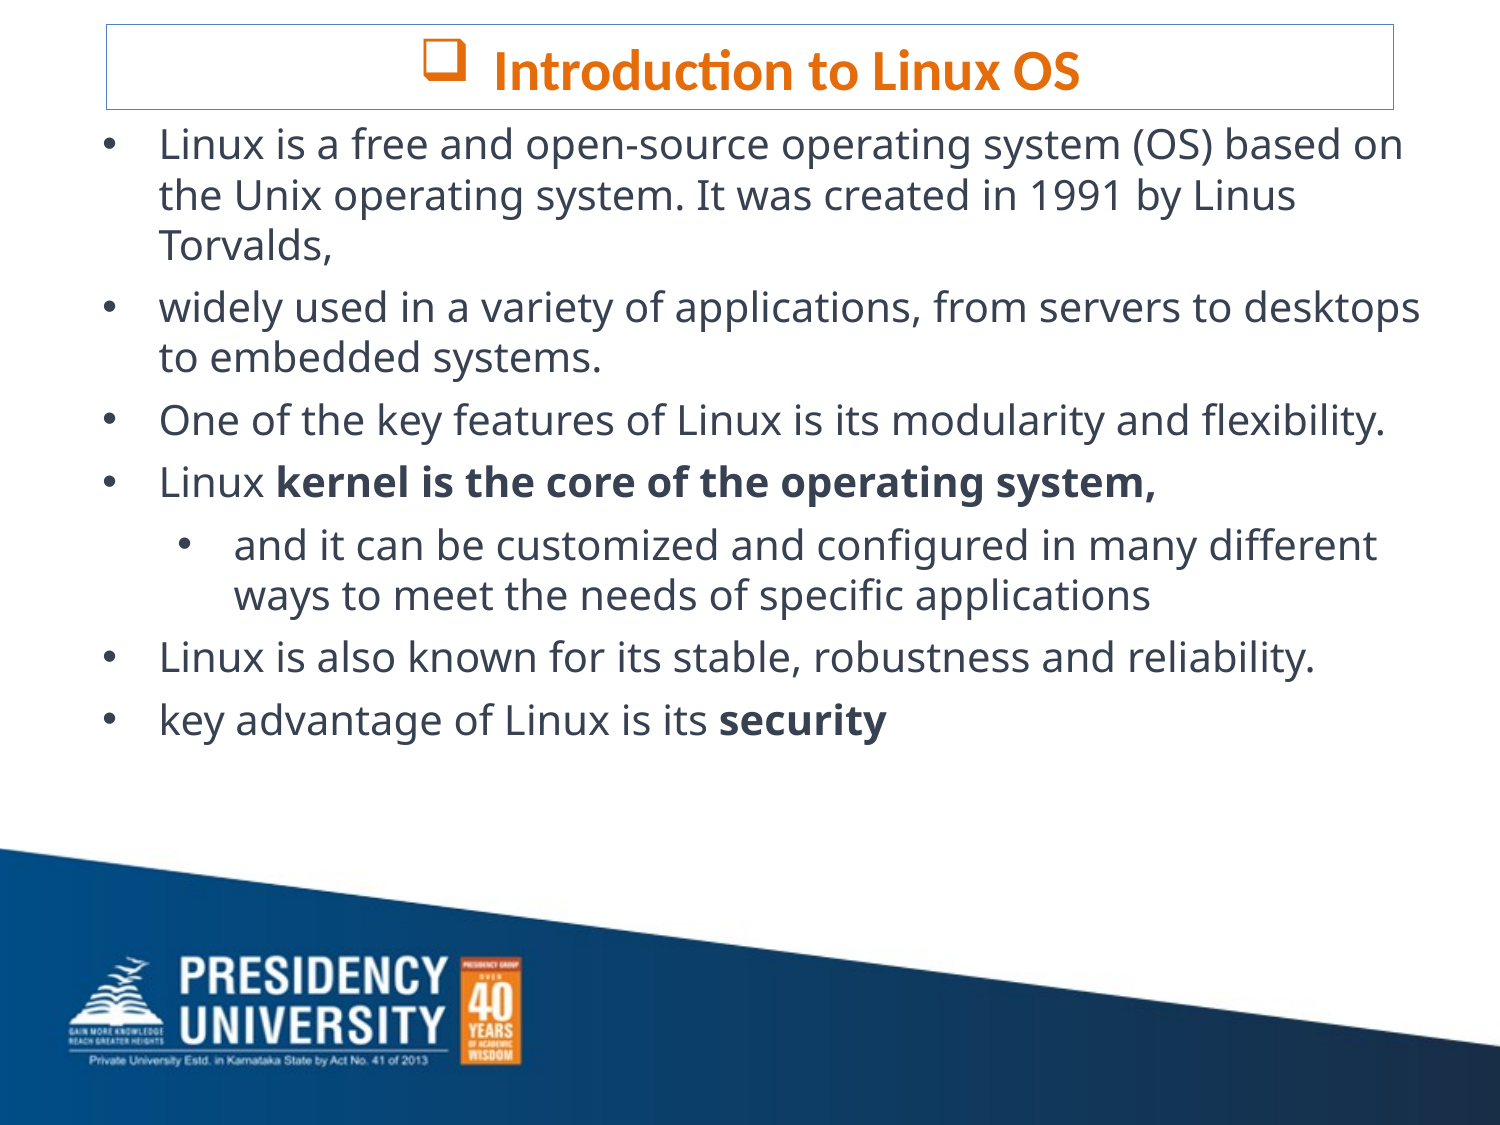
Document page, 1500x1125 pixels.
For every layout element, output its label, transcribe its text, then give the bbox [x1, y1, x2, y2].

picture [0, 848, 1500, 1125]
text_box Introduction to Linux OS [106, 24, 1394, 110]
text_box Linux is a free and open-source operating system (OS) based on the Unix operating system. It was created in 1991 by Linus Torvalds, widely used in a variety of applications, from servers to desktops to embedded systems. One of the key features of Linux is its modularity and flexibility. Linux kernel is the core of the operating system, and it can be customized and configured in many different ways to meet the needs of specific applications Linux is also known for its stable, robustness and reliability. key advantage of Linux is its security [87, 110, 1450, 751]
